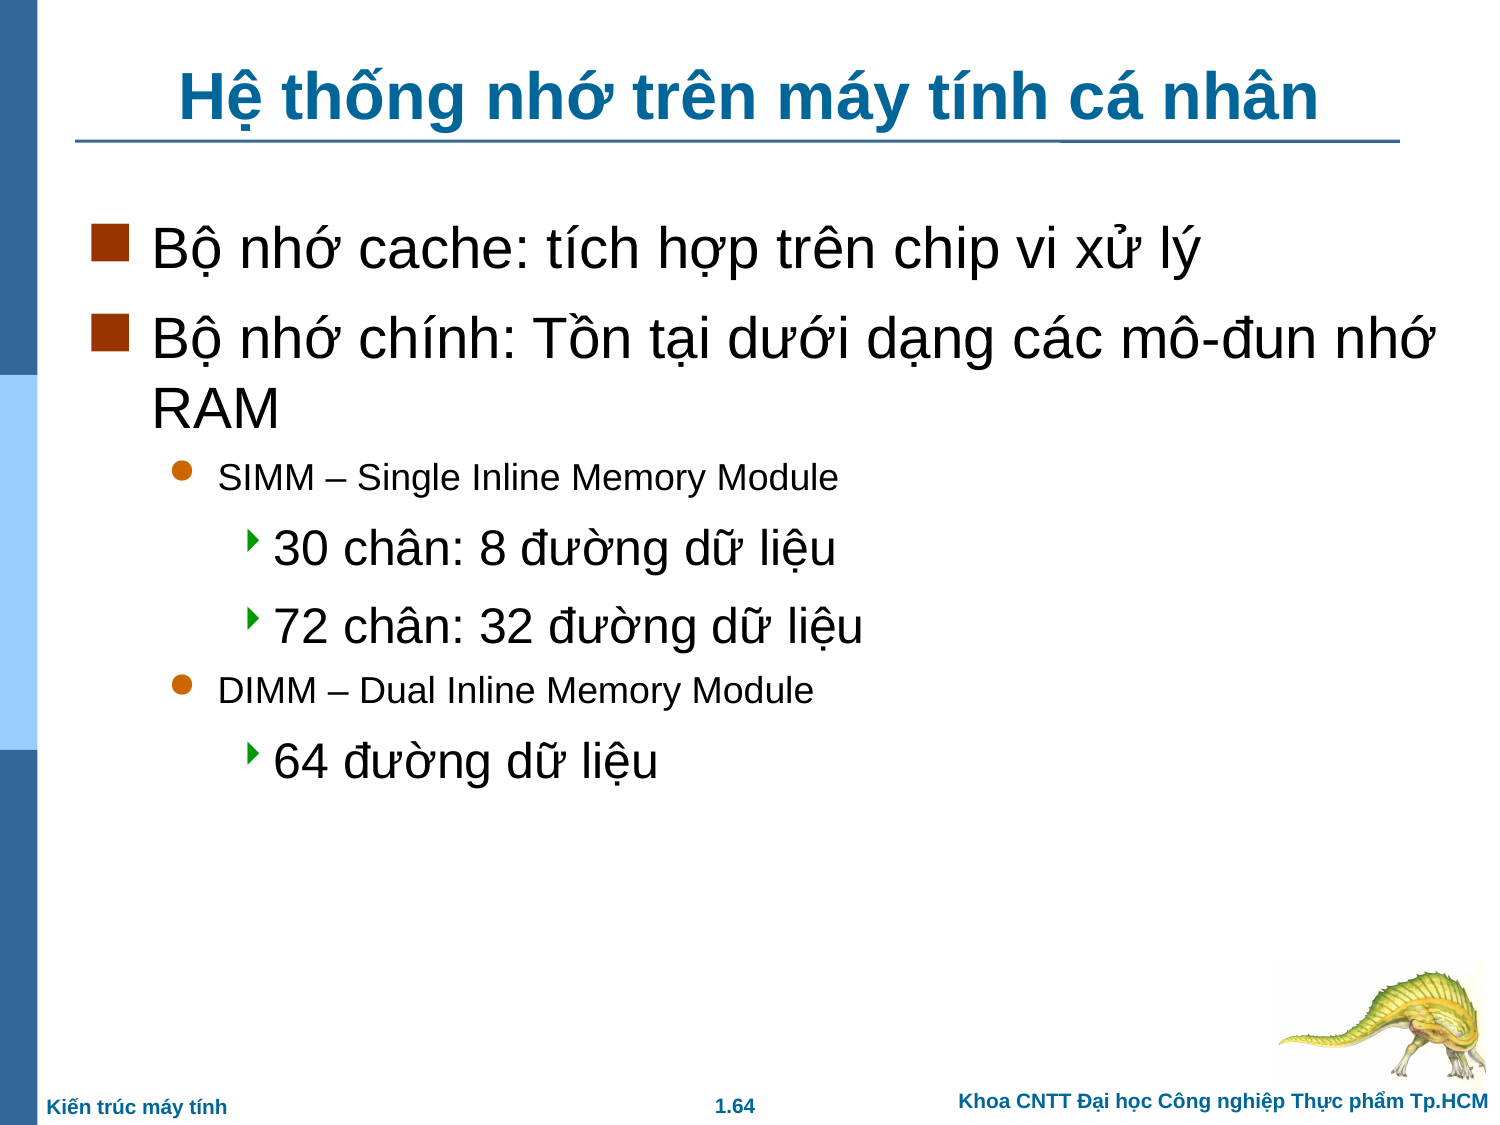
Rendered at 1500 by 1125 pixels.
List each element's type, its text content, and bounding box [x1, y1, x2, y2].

title Hệ thống nhớ trên máy tính cá nhân [75, 45, 1425, 141]
picture [1275, 959, 1486, 1090]
list Bộ nhớ cache: tích hợp trên chip vi xử lý Bộ nhớ chính: Tồn tại dưới dạng các mô-đun nhớ RAM SIMM – Single Inline Memory Module 30 chân: 8 đường dữ liệu 72 chân: 32 đường dữ liệu DIMM – Dual Inline Memory Module 64 đường dữ liệu [80, 202, 1483, 1028]
